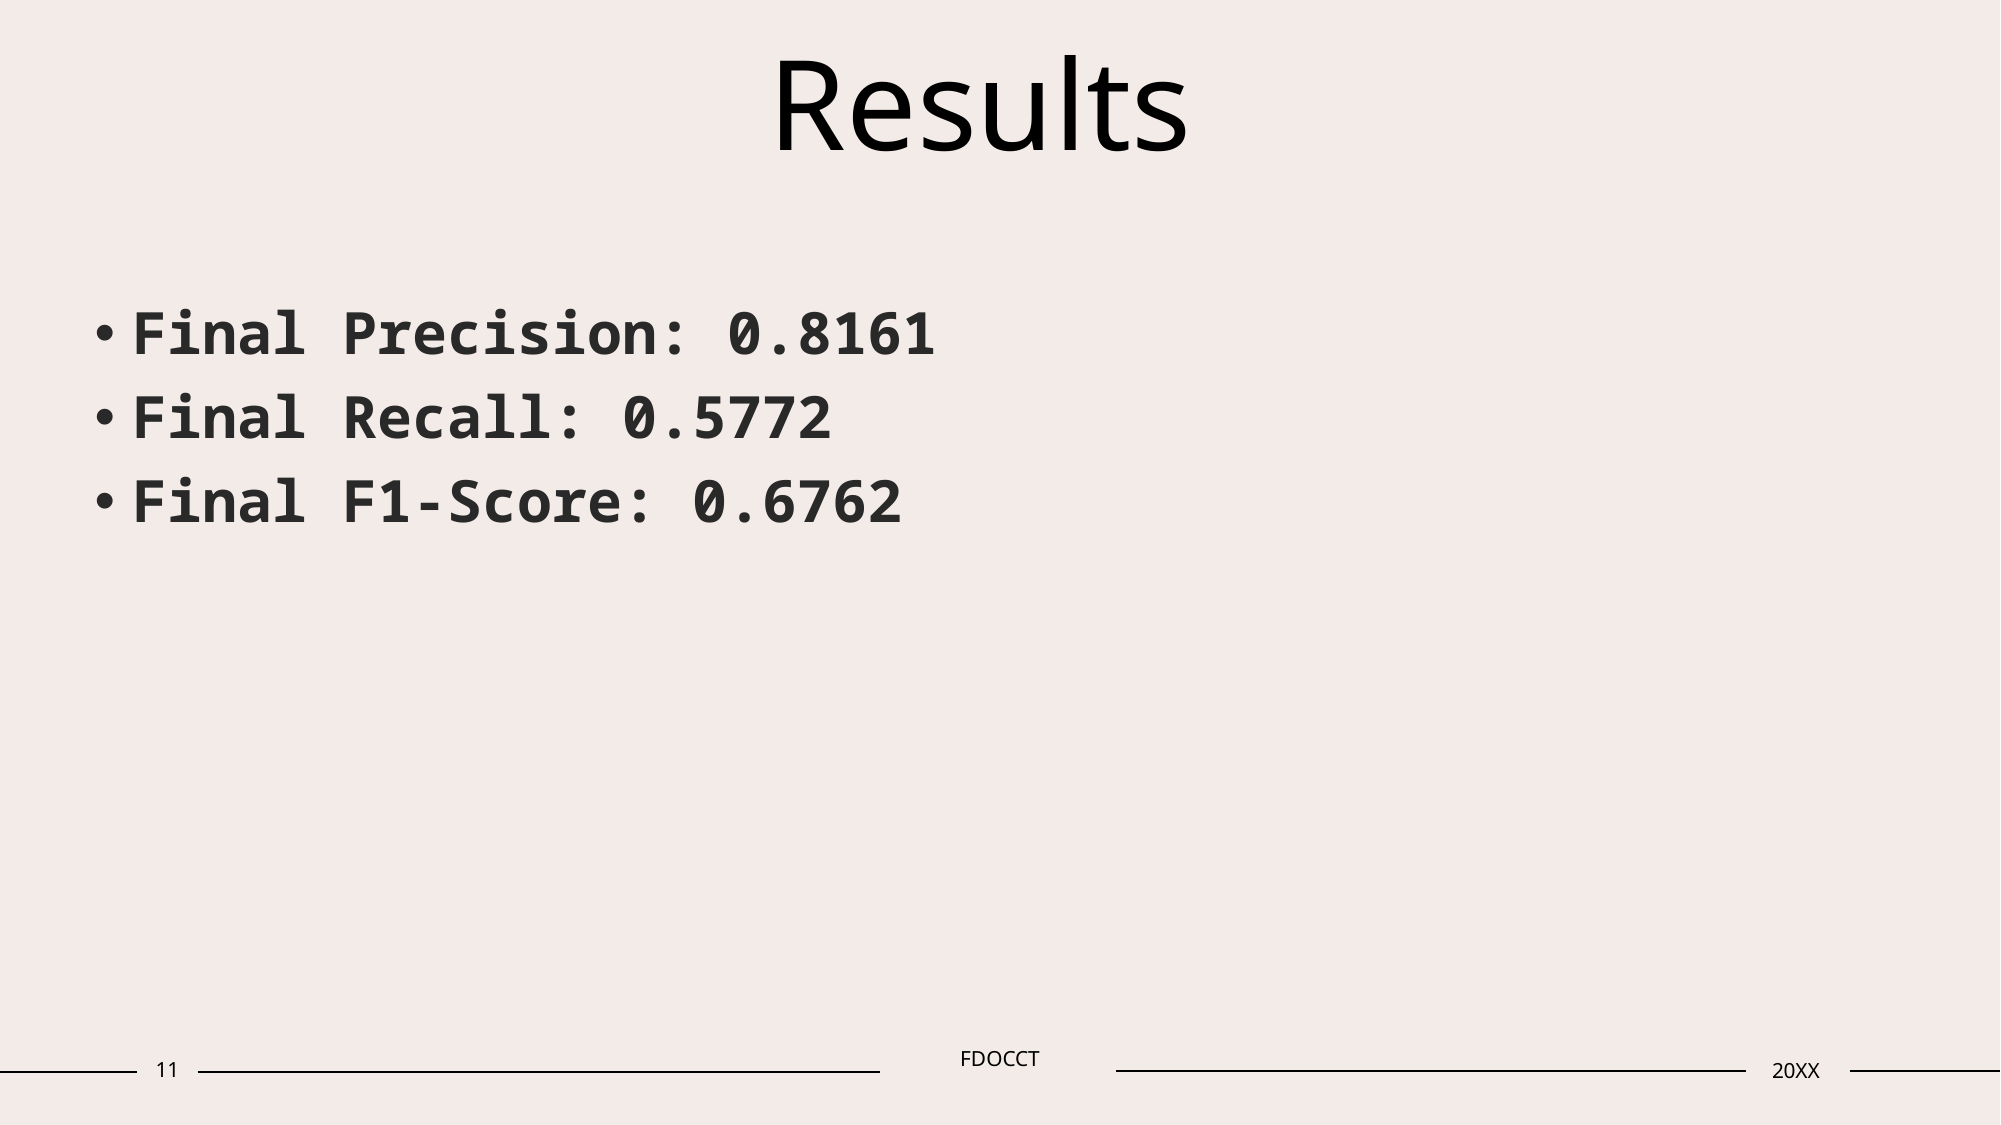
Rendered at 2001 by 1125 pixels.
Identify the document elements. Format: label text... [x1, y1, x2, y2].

title Results [167, 17, 1794, 185]
list Final Precision: 0.8161 Final Recall: 0.5772 Final F1-Score: 0.6762 [79, 296, 1884, 980]
slide_number 11 [137, 1050, 198, 1091]
slide_number 20XX [1743, 1050, 1849, 1091]
footer FDOCCT [879, 1050, 1120, 1091]
